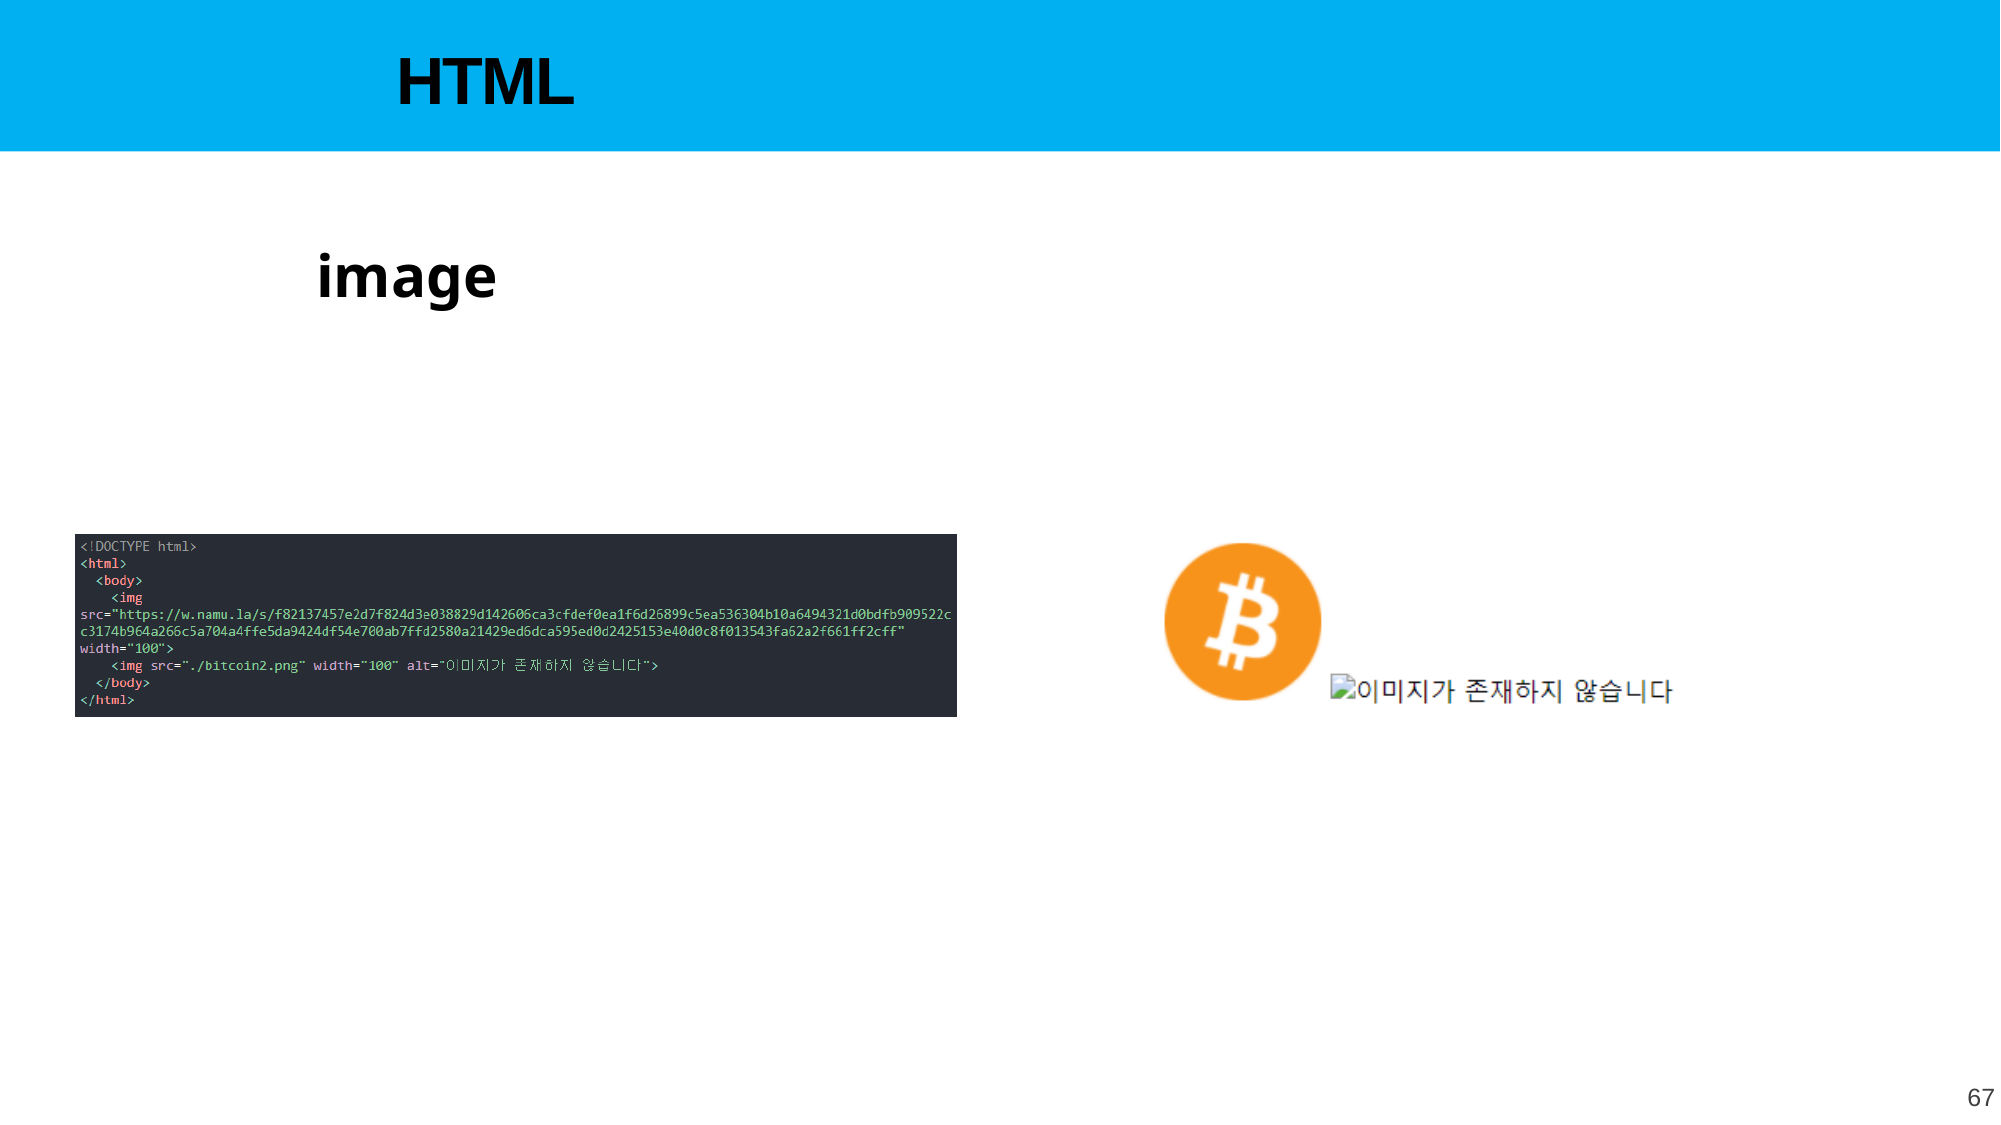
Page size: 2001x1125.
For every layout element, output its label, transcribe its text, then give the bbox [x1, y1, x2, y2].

picture [75, 534, 957, 717]
text_box image [301, 224, 1699, 319]
picture [1154, 534, 1766, 784]
text_box HTML [381, 30, 1540, 126]
